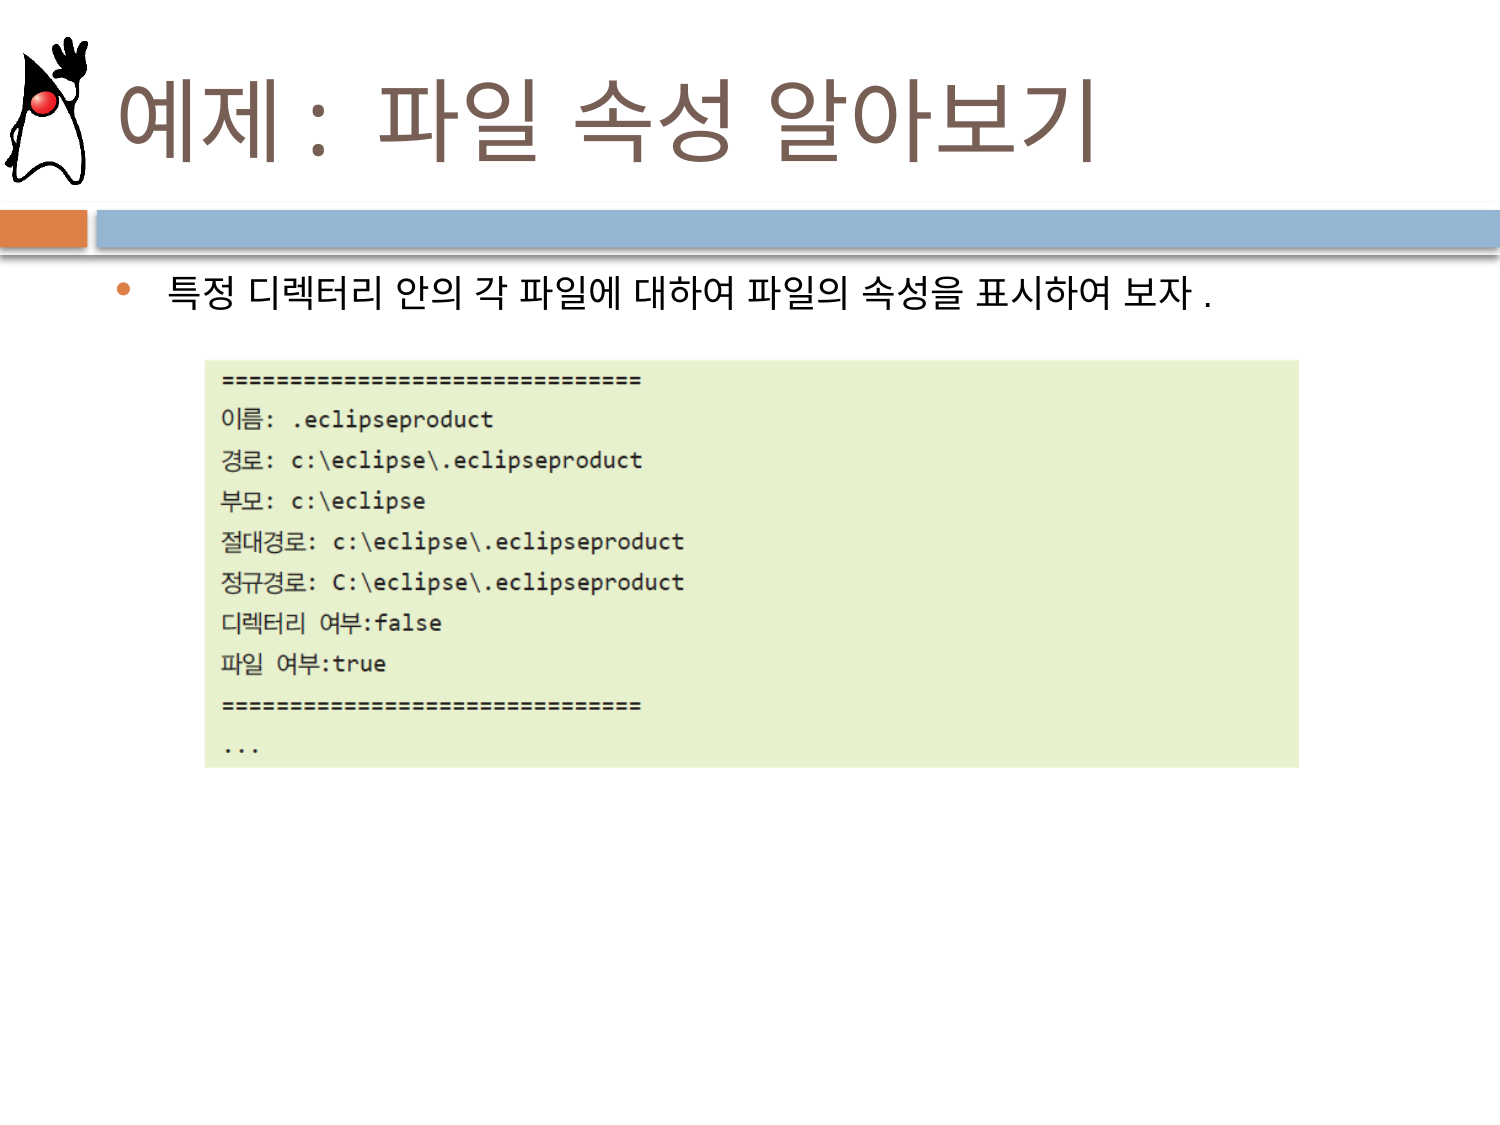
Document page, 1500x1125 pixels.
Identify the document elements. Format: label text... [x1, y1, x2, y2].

list 특정 디렉터리 안의 각 파일에 대하여 파일의 속성을 표시하여 보자. [100, 262, 1438, 1000]
title 예제: 파일 속성 알아보기 [100, 37, 1438, 200]
picture [200, 356, 1300, 769]
picture [5, 37, 88, 185]
